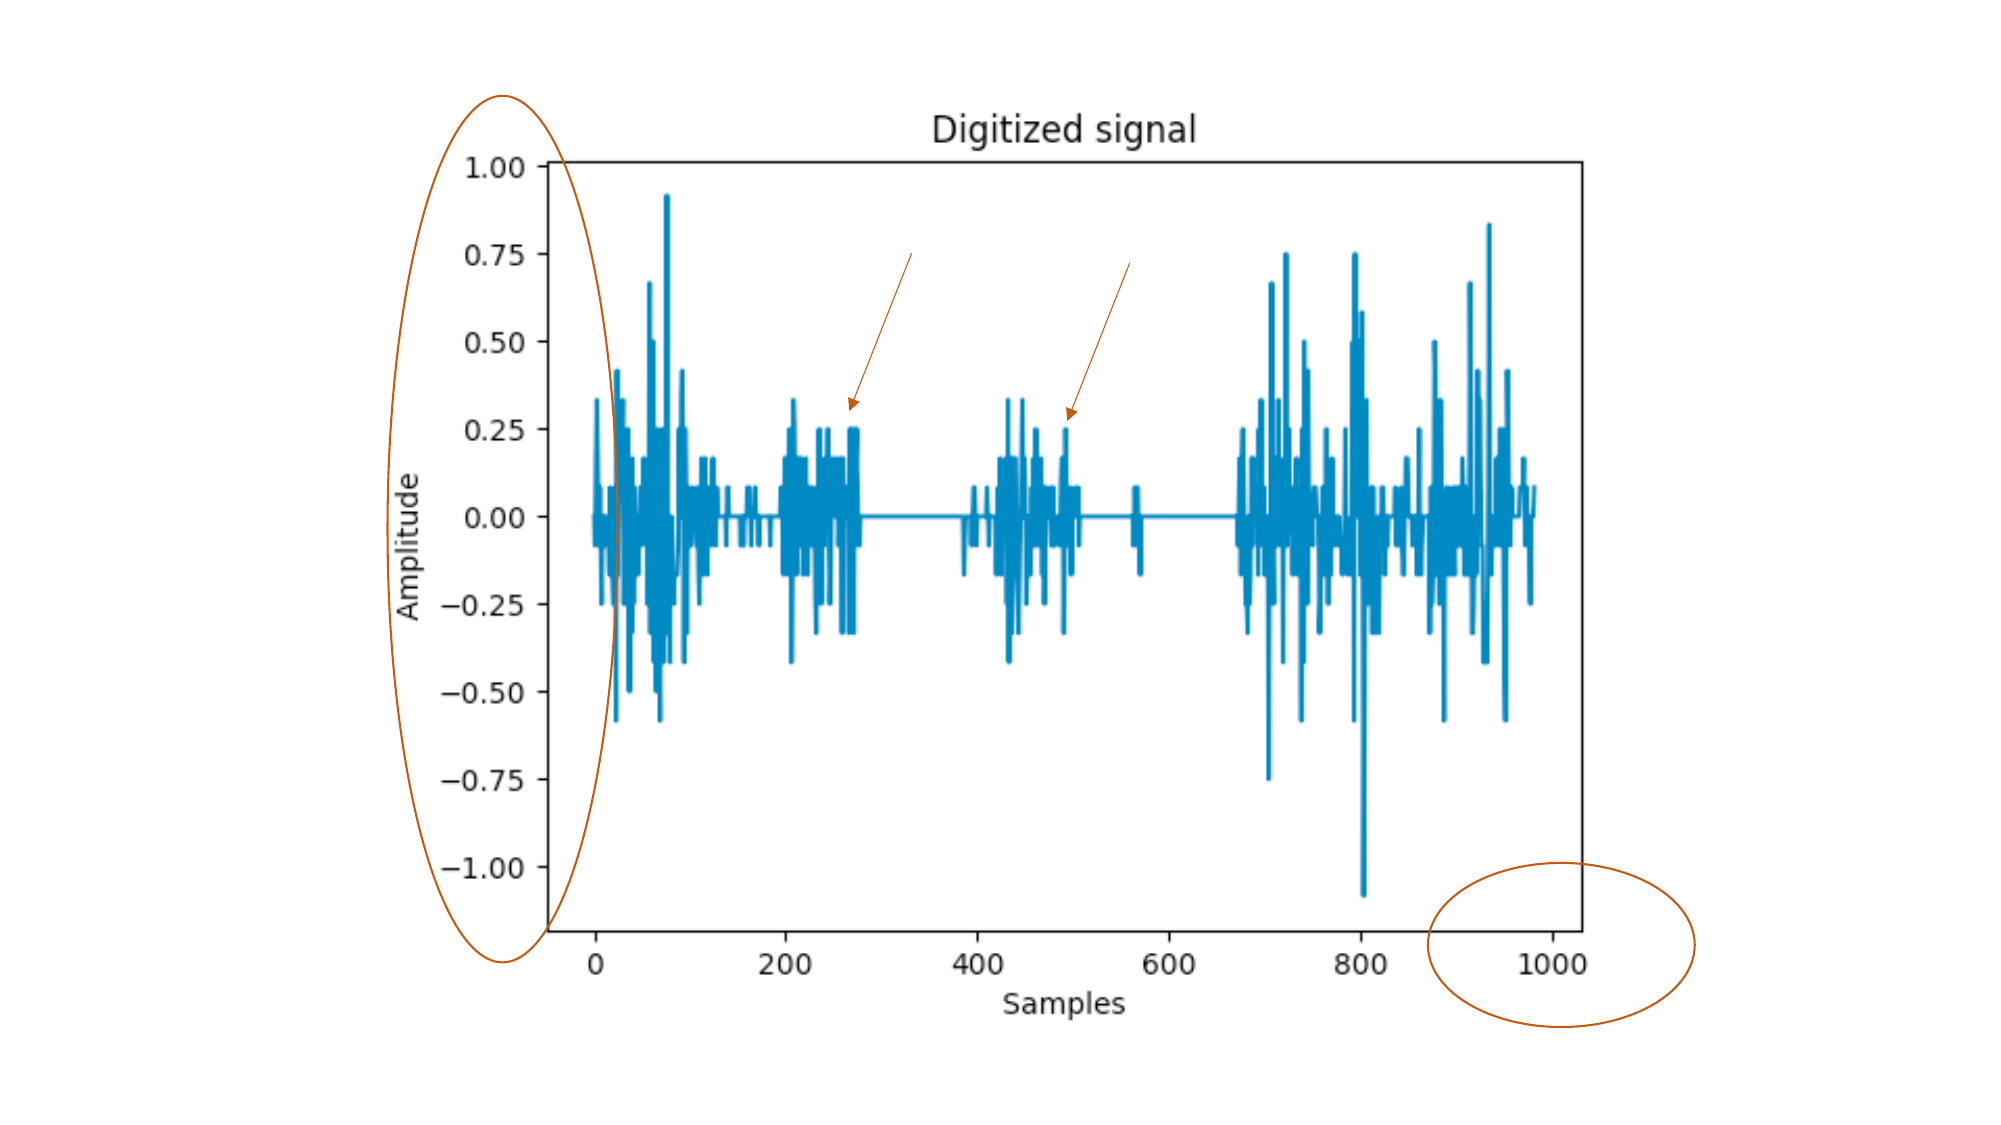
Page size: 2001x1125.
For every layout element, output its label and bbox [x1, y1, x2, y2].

text_box [1611, 867, 1696, 1023]
text_box [849, 253, 912, 411]
text_box [1067, 263, 1130, 421]
picture [387, 95, 1611, 1028]
